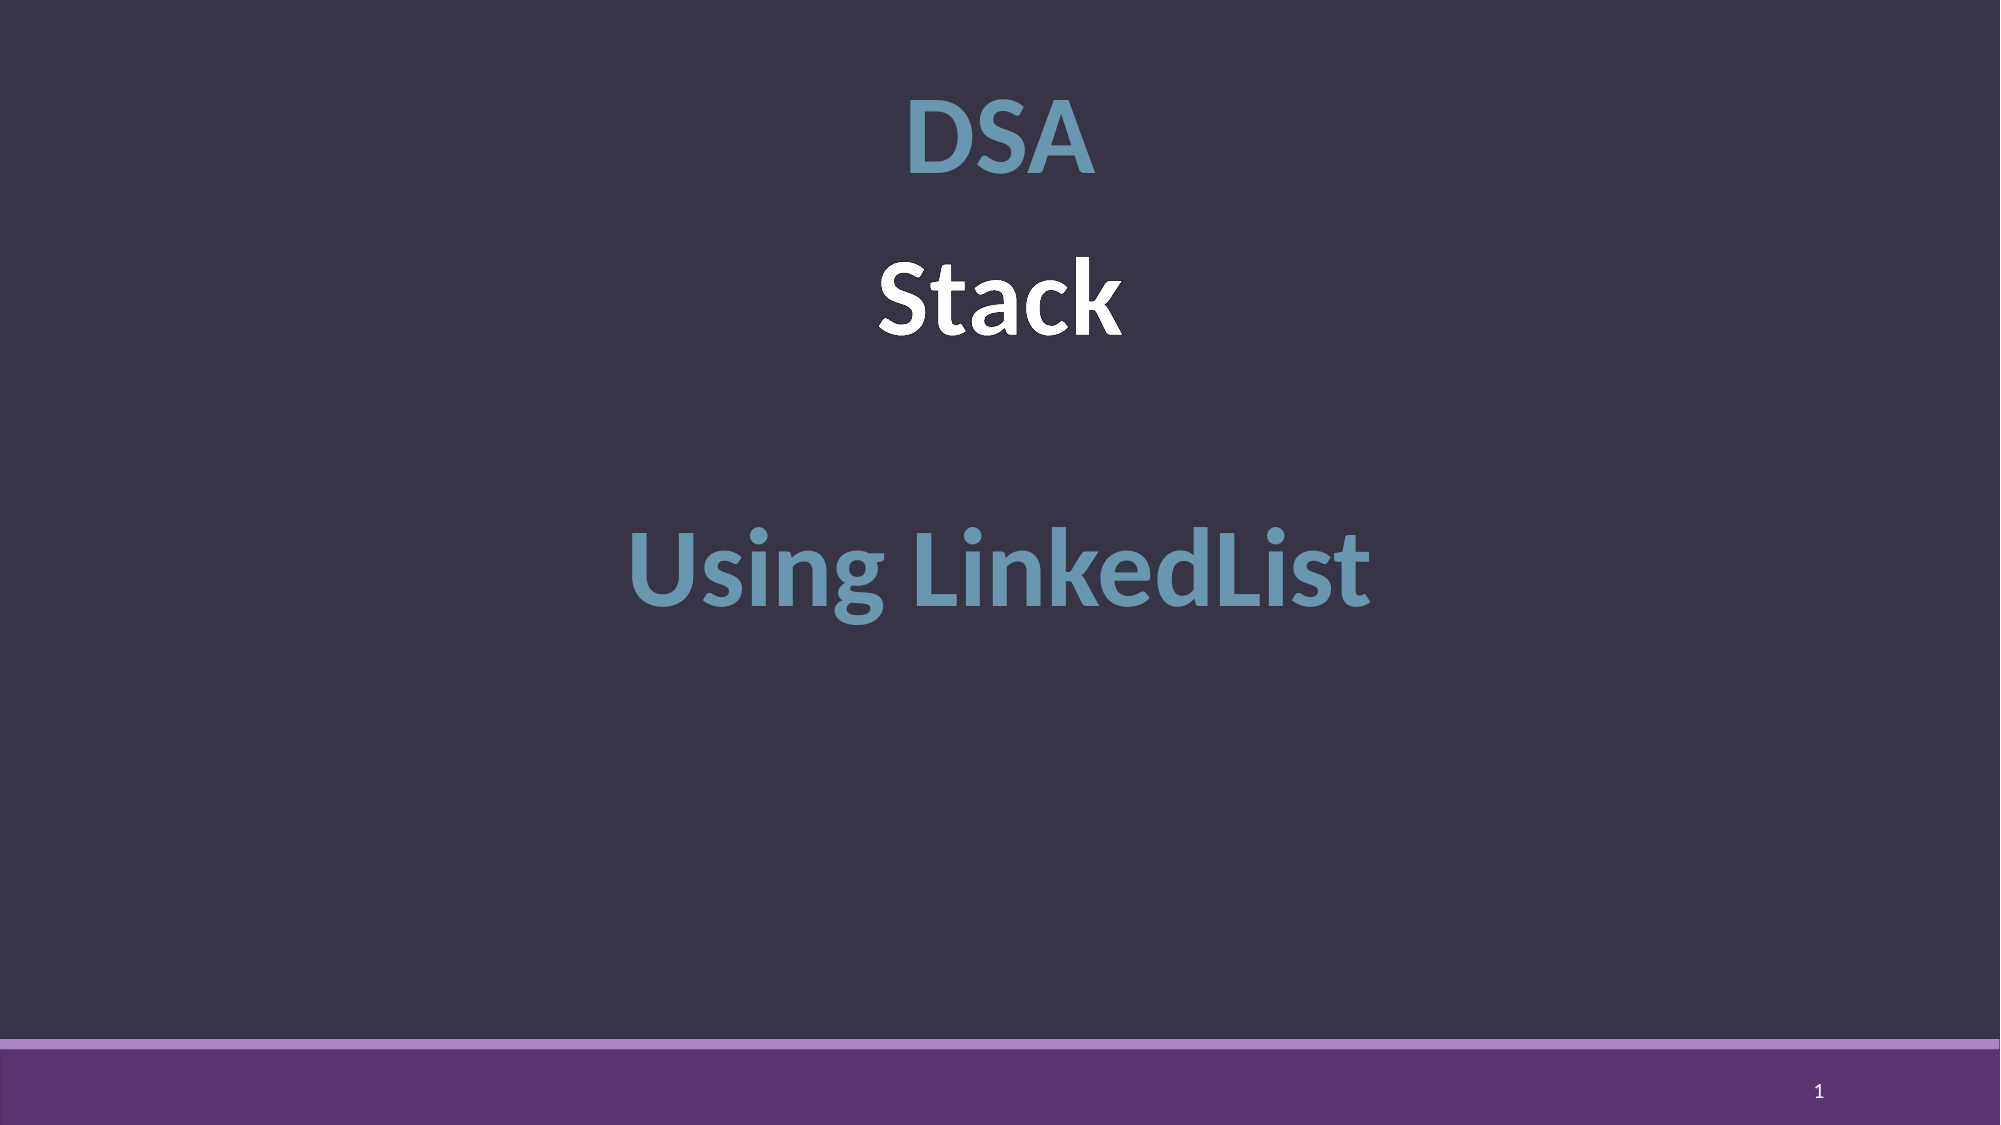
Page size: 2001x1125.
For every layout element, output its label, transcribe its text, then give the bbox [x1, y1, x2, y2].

text_box DSA [889, 53, 1111, 204]
text_box Stack [861, 215, 1139, 366]
slide_number 1 [1624, 1059, 1840, 1120]
text_box Using LinkedList [611, 486, 1389, 637]
